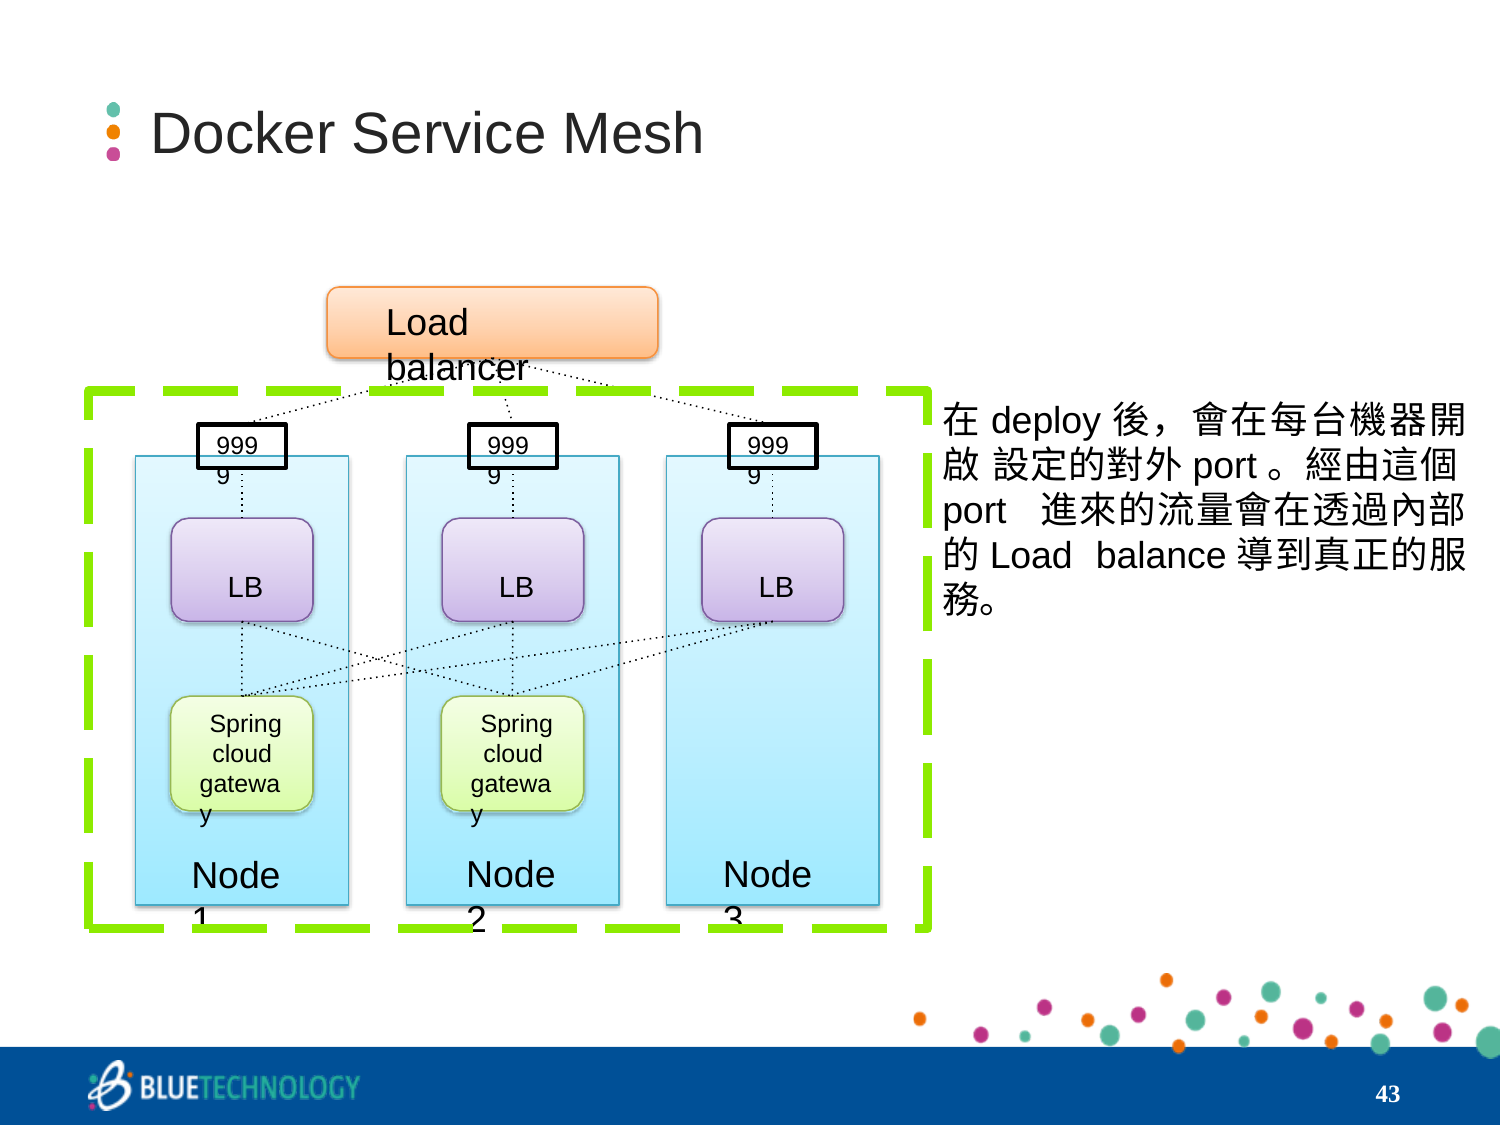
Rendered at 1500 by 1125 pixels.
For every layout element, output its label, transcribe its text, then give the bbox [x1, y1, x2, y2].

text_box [659, 452, 885, 914]
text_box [162, 691, 321, 824]
picture [913, 973, 1500, 1059]
slide_number ‹#› [1369, 1072, 1407, 1105]
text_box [129, 452, 355, 914]
text_box 在deploy後，會在每台機器開啟 設定的對外port。經由這個port 進來的流量會在透過內部的Load balance導到真正的服務。 [940, 394, 1468, 579]
text_box [88, 391, 928, 929]
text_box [400, 452, 625, 914]
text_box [433, 691, 591, 824]
title Docker Service Mesh [148, 92, 740, 168]
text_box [320, 283, 664, 377]
picture [106, 102, 120, 161]
picture [87, 1060, 361, 1111]
